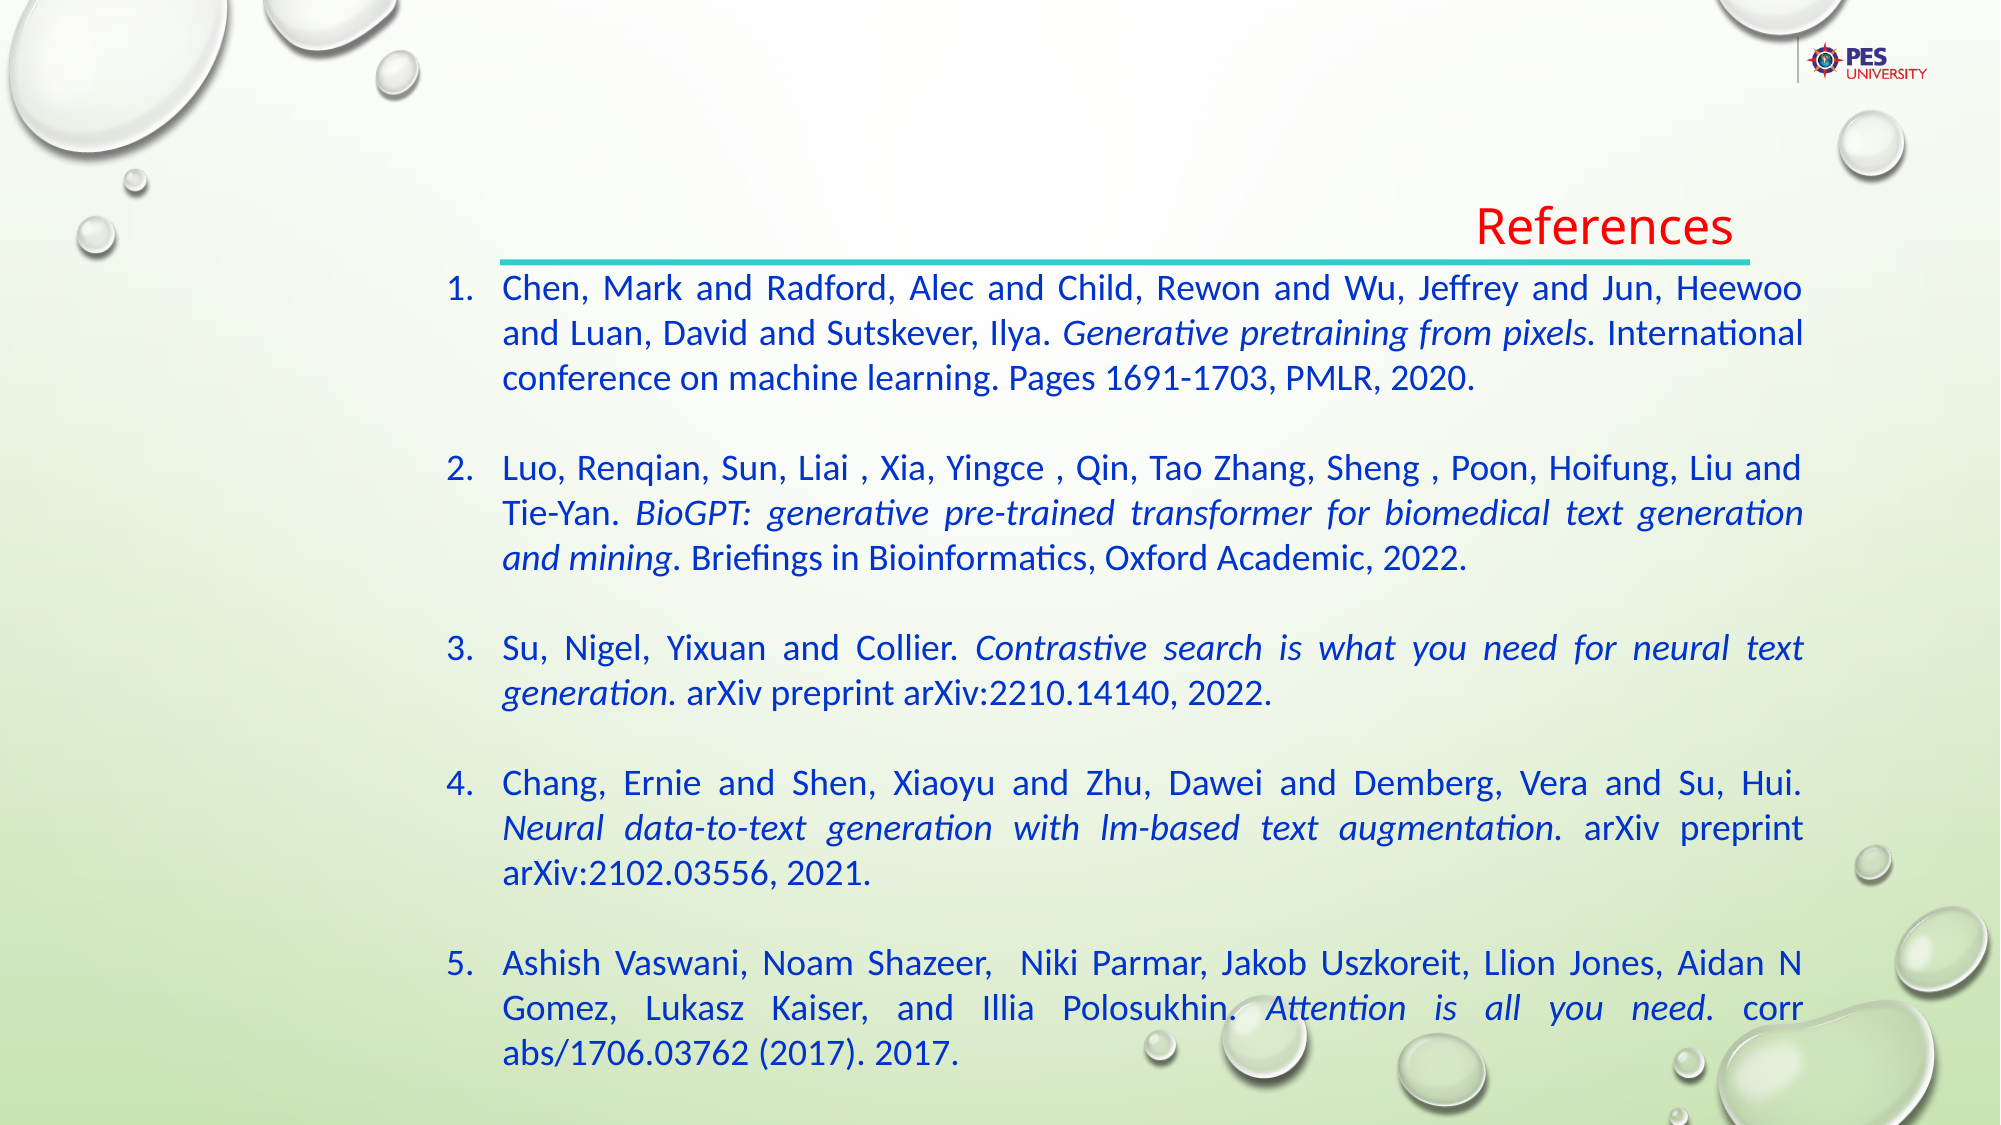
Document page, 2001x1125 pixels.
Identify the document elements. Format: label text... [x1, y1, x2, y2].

text_box Chen, Mark and Radford, Alec and Child, Rewon and Wu, Jeffrey and Jun, Heewoo and Luan, David and Sutskever, Ilya. Generative pretraining from pixels. International conference on machine learning. Pages 1691-1703, PMLR, 2020. Luo, Renqian, Sun, Liai , Xia, Yingce , Qin, Tao Zhang, Sheng , Poon, Hoifung, Liu and Tie-Yan. BioGPT: generative pre-trained transformer for biomedical text generation and mining. Briefings in Bioinformatics, Oxford Academic, 2022. Su, Nigel, Yixuan and Collier. Contrastive search is what you need for neural text generation. arXiv preprint arXiv:2210.14140, 2022. Chang, Ernie and Shen, Xiaoyu and Zhu, Dawei and Demberg, Vera and Su, Hui. Neural data-to-text generation with lm-based text augmentation. arXiv preprint arXiv:2102.03556, 2021. Ashish Vaswani, Noam Shazeer, Niki Parmar, Jakob Uszkoreit, Llion Jones, Aidan N Gomez, Lukasz Kaiser, and Illia Polosukhin. Attention is all you need. corr abs/1706.03762 (2017). 2017. [431, 125, 1819, 901]
picture [0, 0, 2000, 1125]
